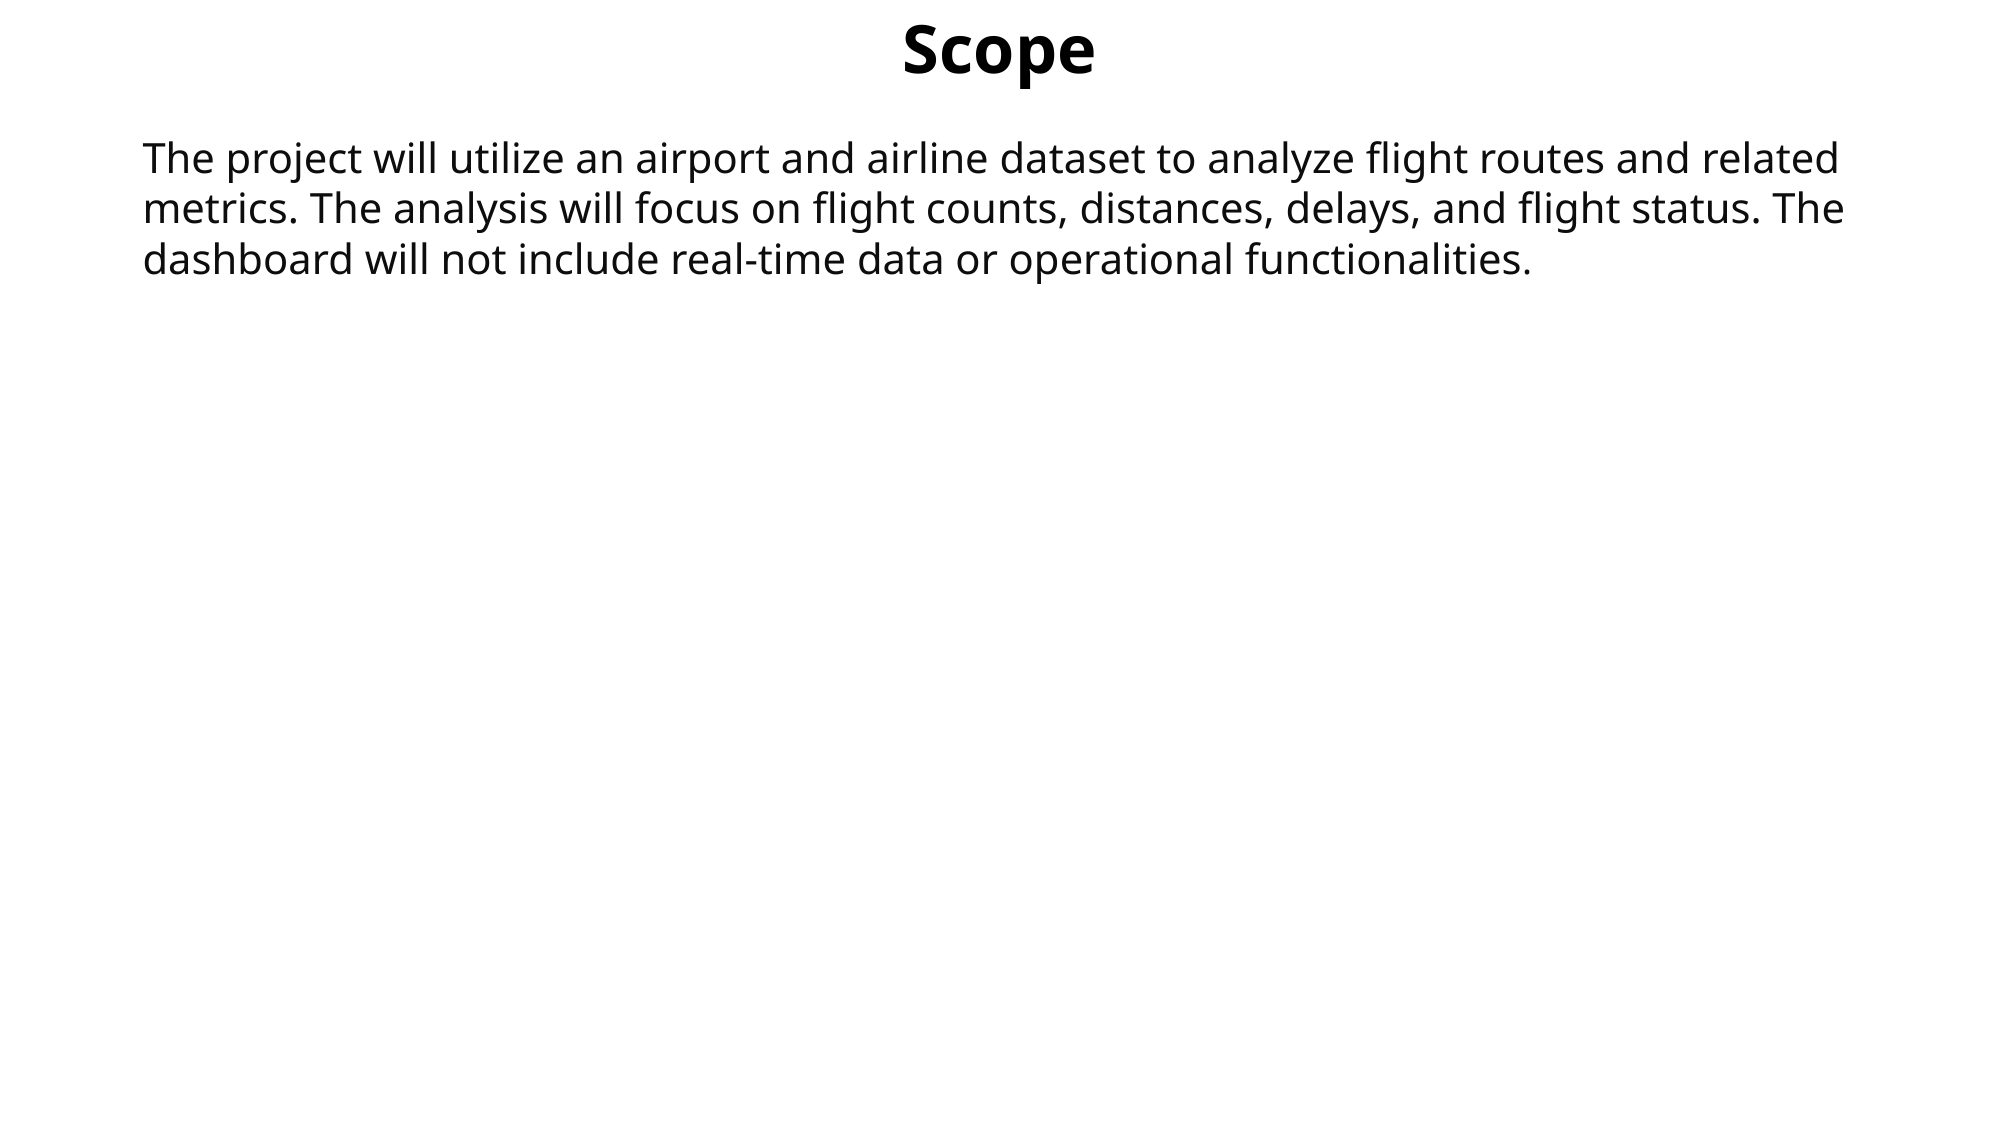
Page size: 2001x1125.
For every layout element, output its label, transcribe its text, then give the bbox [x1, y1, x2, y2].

text_box Scope The project will utilize an airport and airline dataset to analyze flight routes and related metrics. The analysis will focus on flight counts, distances, delays, and flight status. The dashboard will not include real-time data or operational functionalities. [127, 0, 1873, 290]
